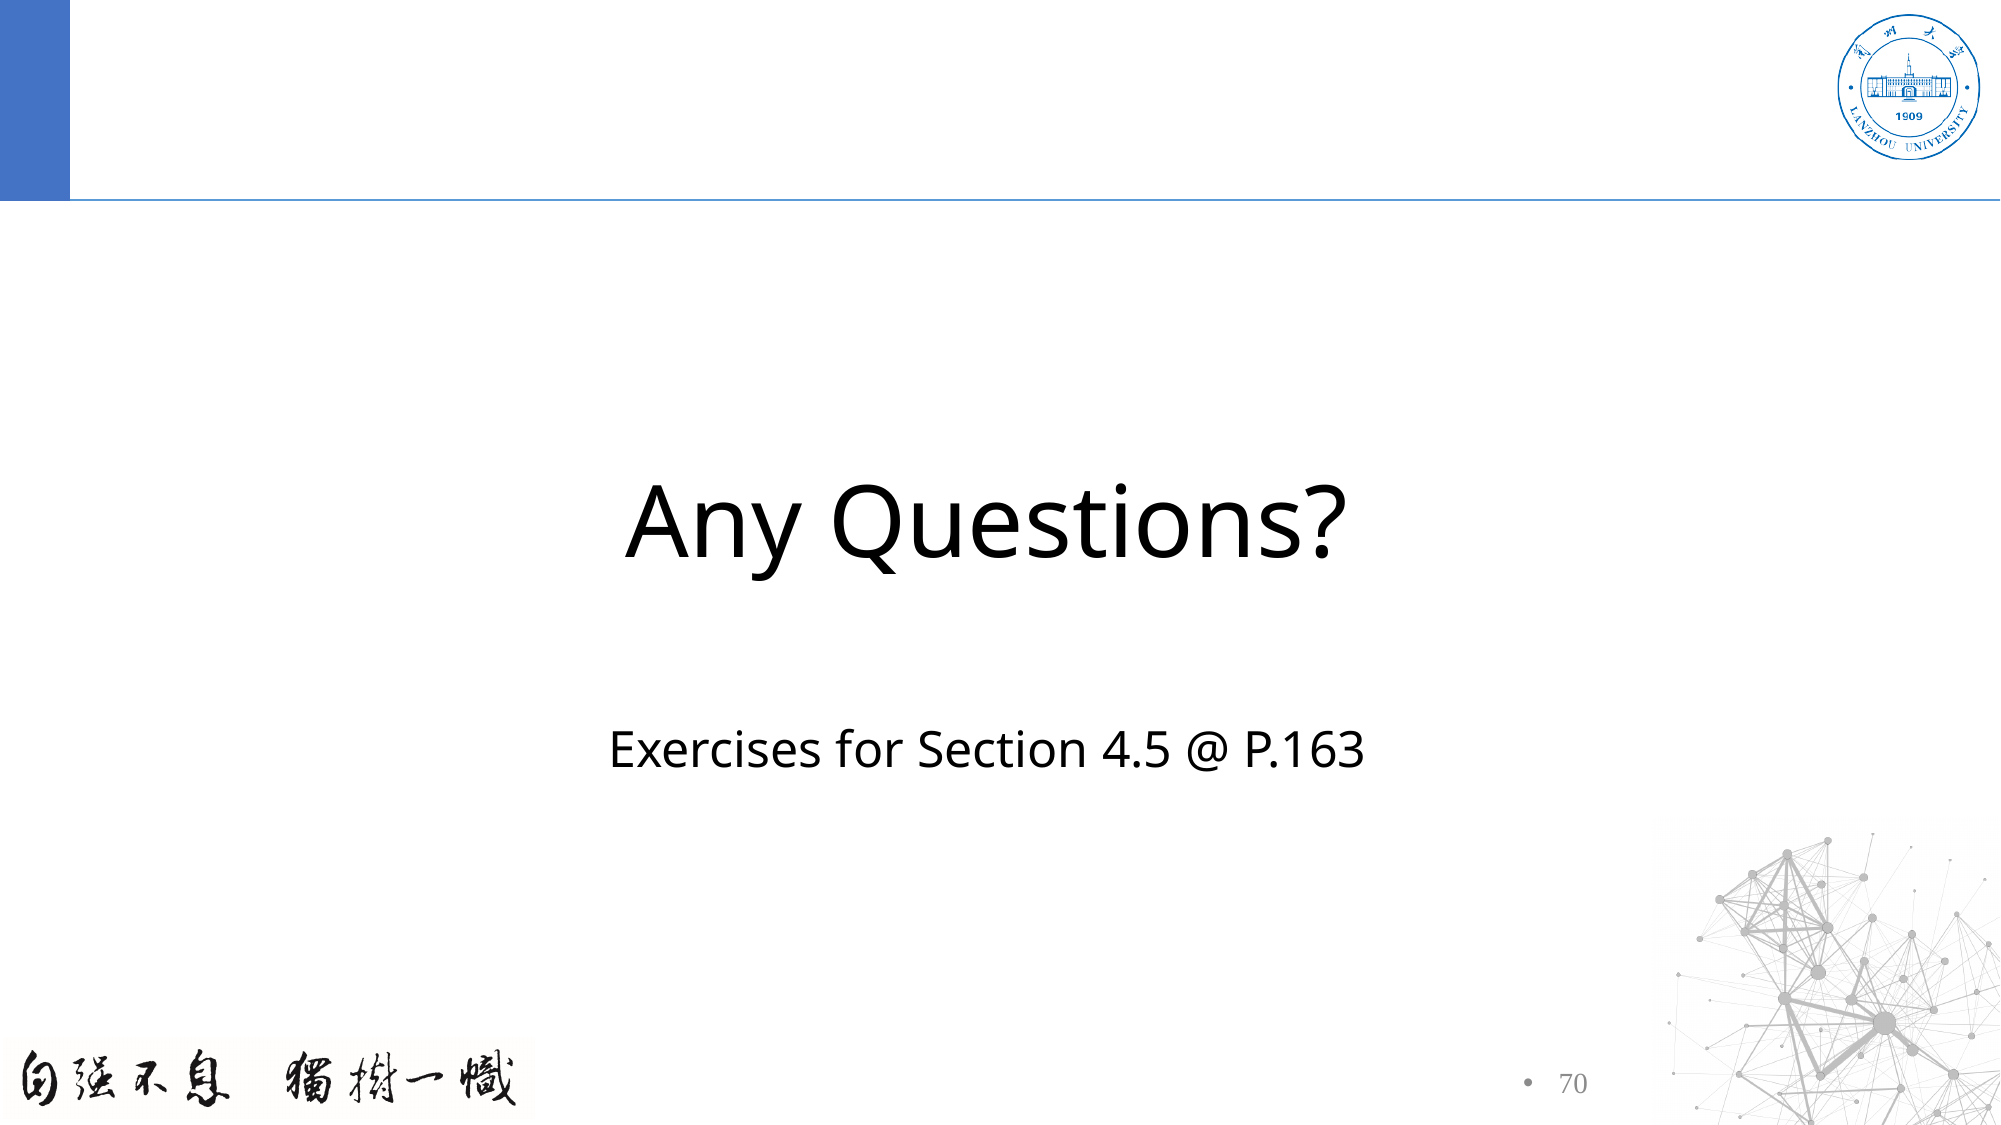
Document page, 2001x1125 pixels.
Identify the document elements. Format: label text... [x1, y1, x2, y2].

list Any Questions? [137, 243, 1863, 1014]
slide_number 70 [1498, 1052, 1603, 1113]
picture [1651, 817, 2001, 1125]
picture [3, 1037, 535, 1119]
picture [1837, 14, 1998, 160]
text_box Exercises for Section 4.5 @ P.163 [593, 710, 1382, 785]
